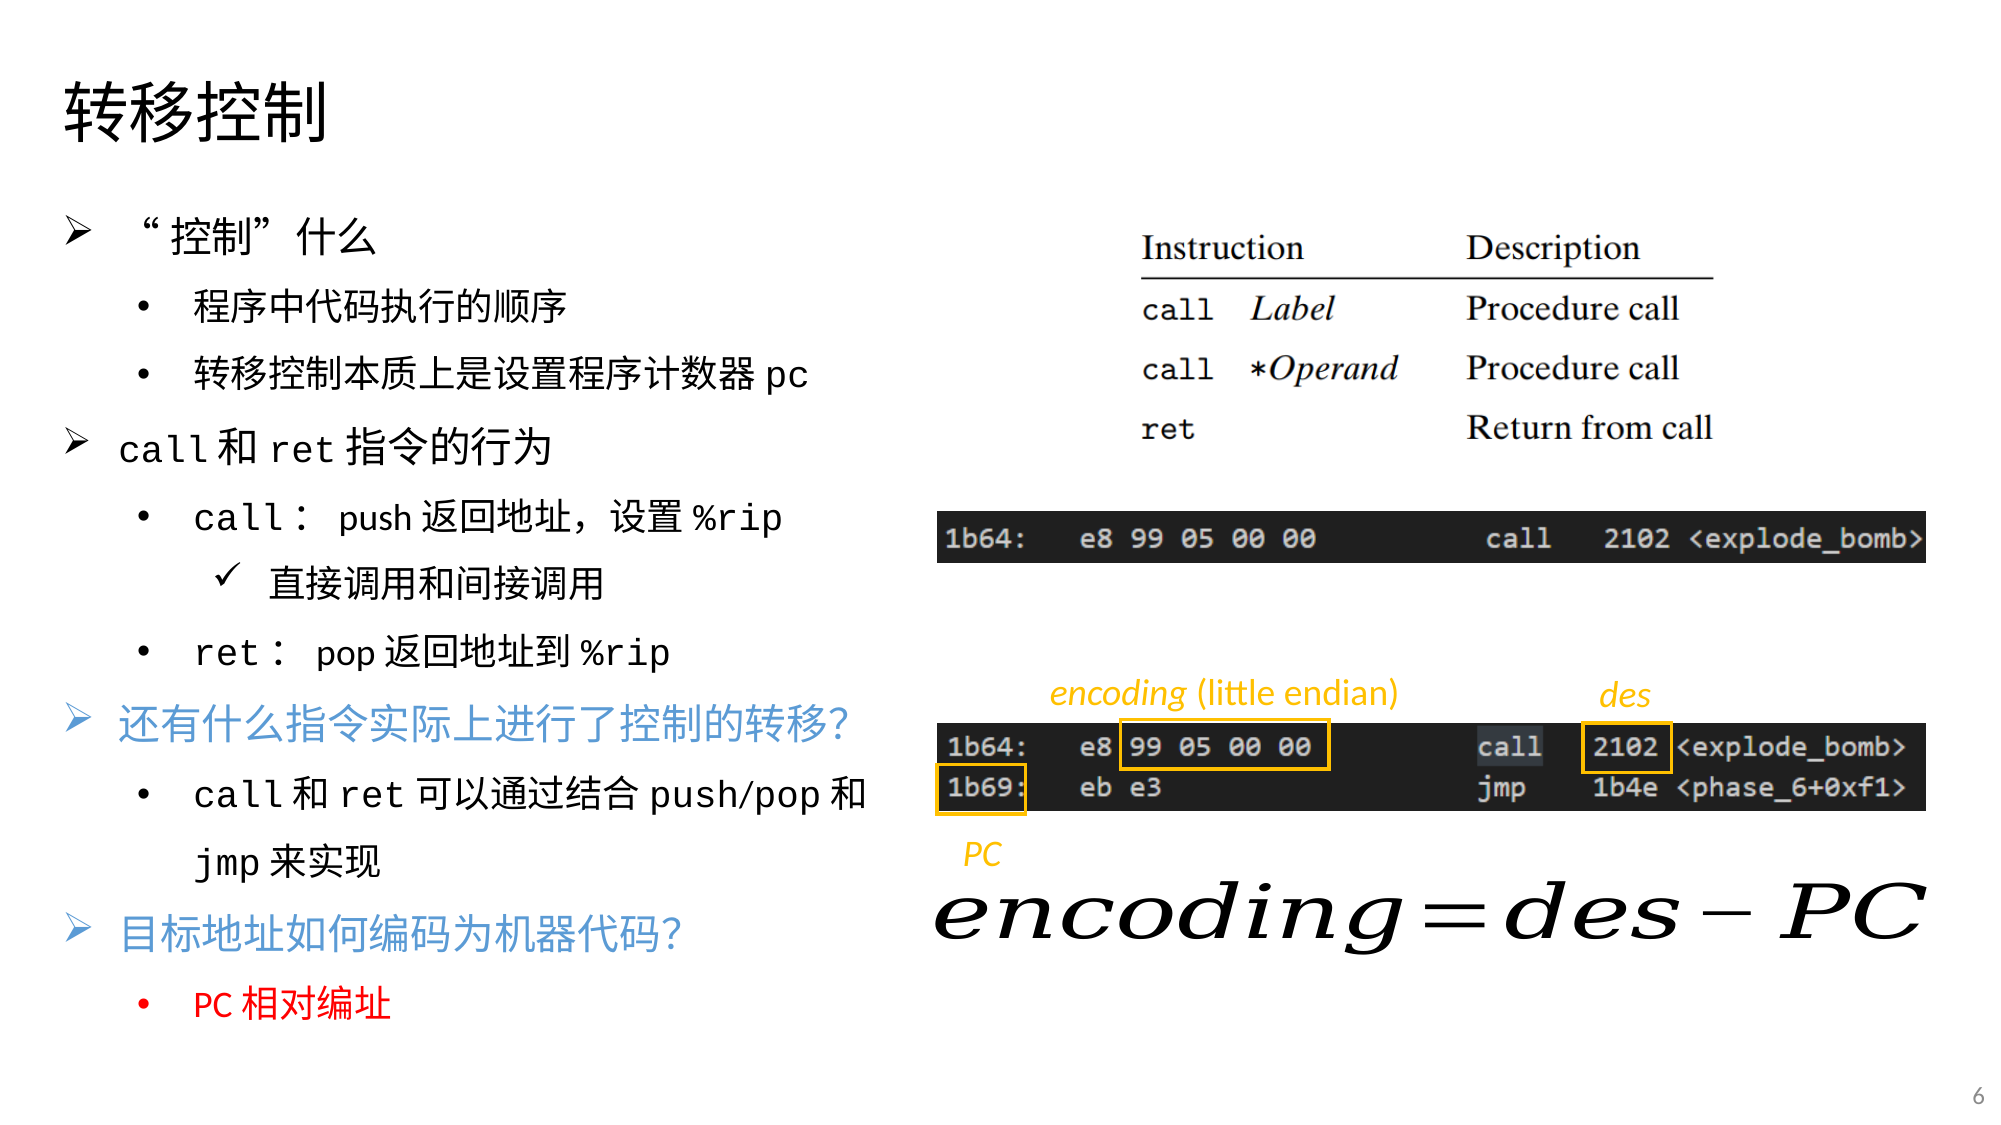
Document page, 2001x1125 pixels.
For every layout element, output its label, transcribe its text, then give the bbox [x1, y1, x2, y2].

slide_number 6 [1550, 1065, 2000, 1125]
text_box 转移控制 [47, 62, 1165, 158]
text_box “控制”什么 程序中代码执行的顺序 转移控制本质上是设置程序计数器pc call和ret指令的行为 call：push返回地址，设置%rip 直接调用和间接调用 ret：pop返回地址到%rip 还有什么指令实际上进行了控制的转移？ call和ret可以通过结合push/pop和jmp来实现 目标地址如何编码为机器代码？ PC相对编址 [47, 178, 938, 1033]
picture [1113, 211, 1750, 464]
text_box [931, 660, 1932, 957]
picture [937, 511, 1926, 563]
